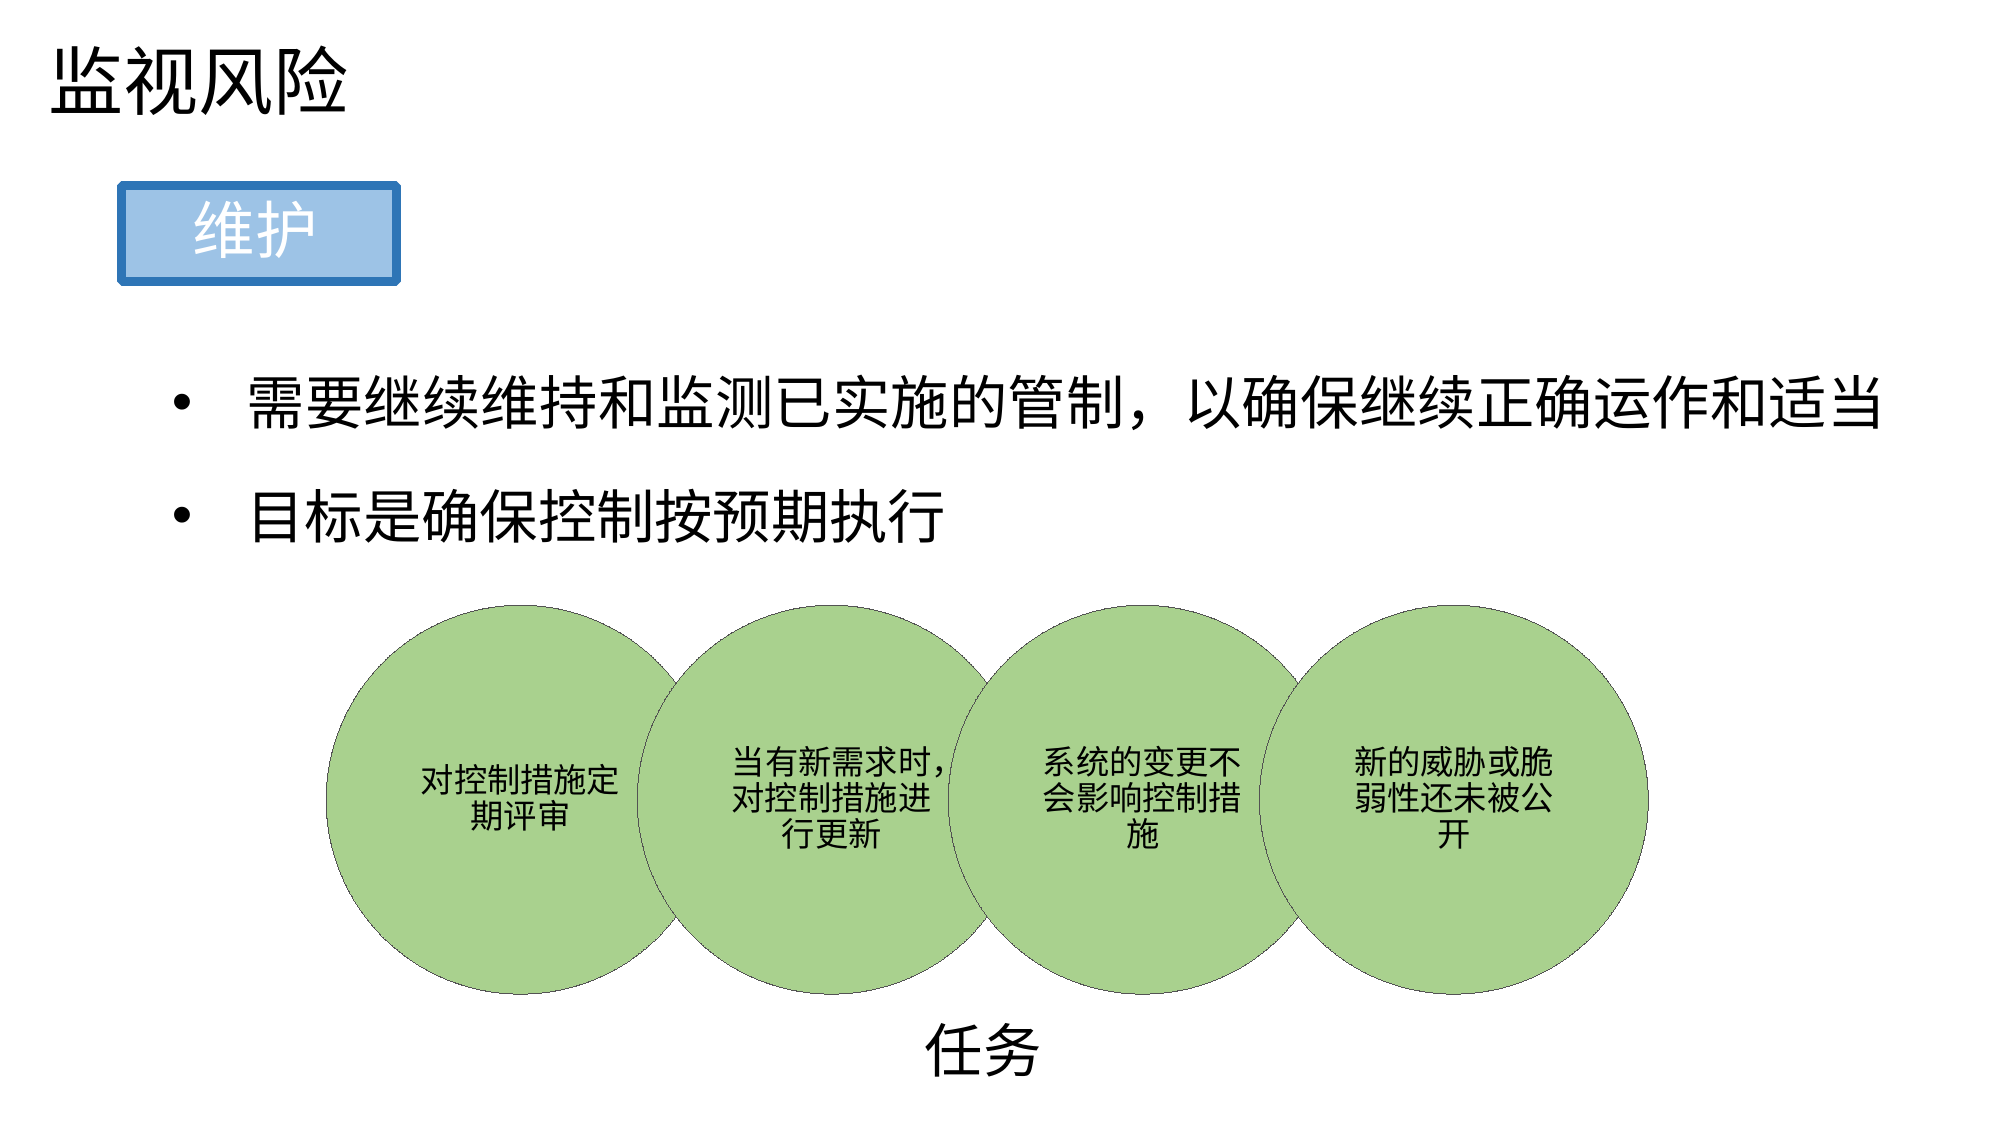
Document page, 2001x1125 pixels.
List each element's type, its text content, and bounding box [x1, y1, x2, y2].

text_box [325, 507, 1649, 1093]
text_box 需要继续维持和监测已实施的管制，以确保继续正确运作和适当 目标是确保控制按预期执行 [157, 323, 1914, 558]
text_box 维护 [121, 185, 397, 282]
text_box 监视风险 [31, 0, 919, 160]
